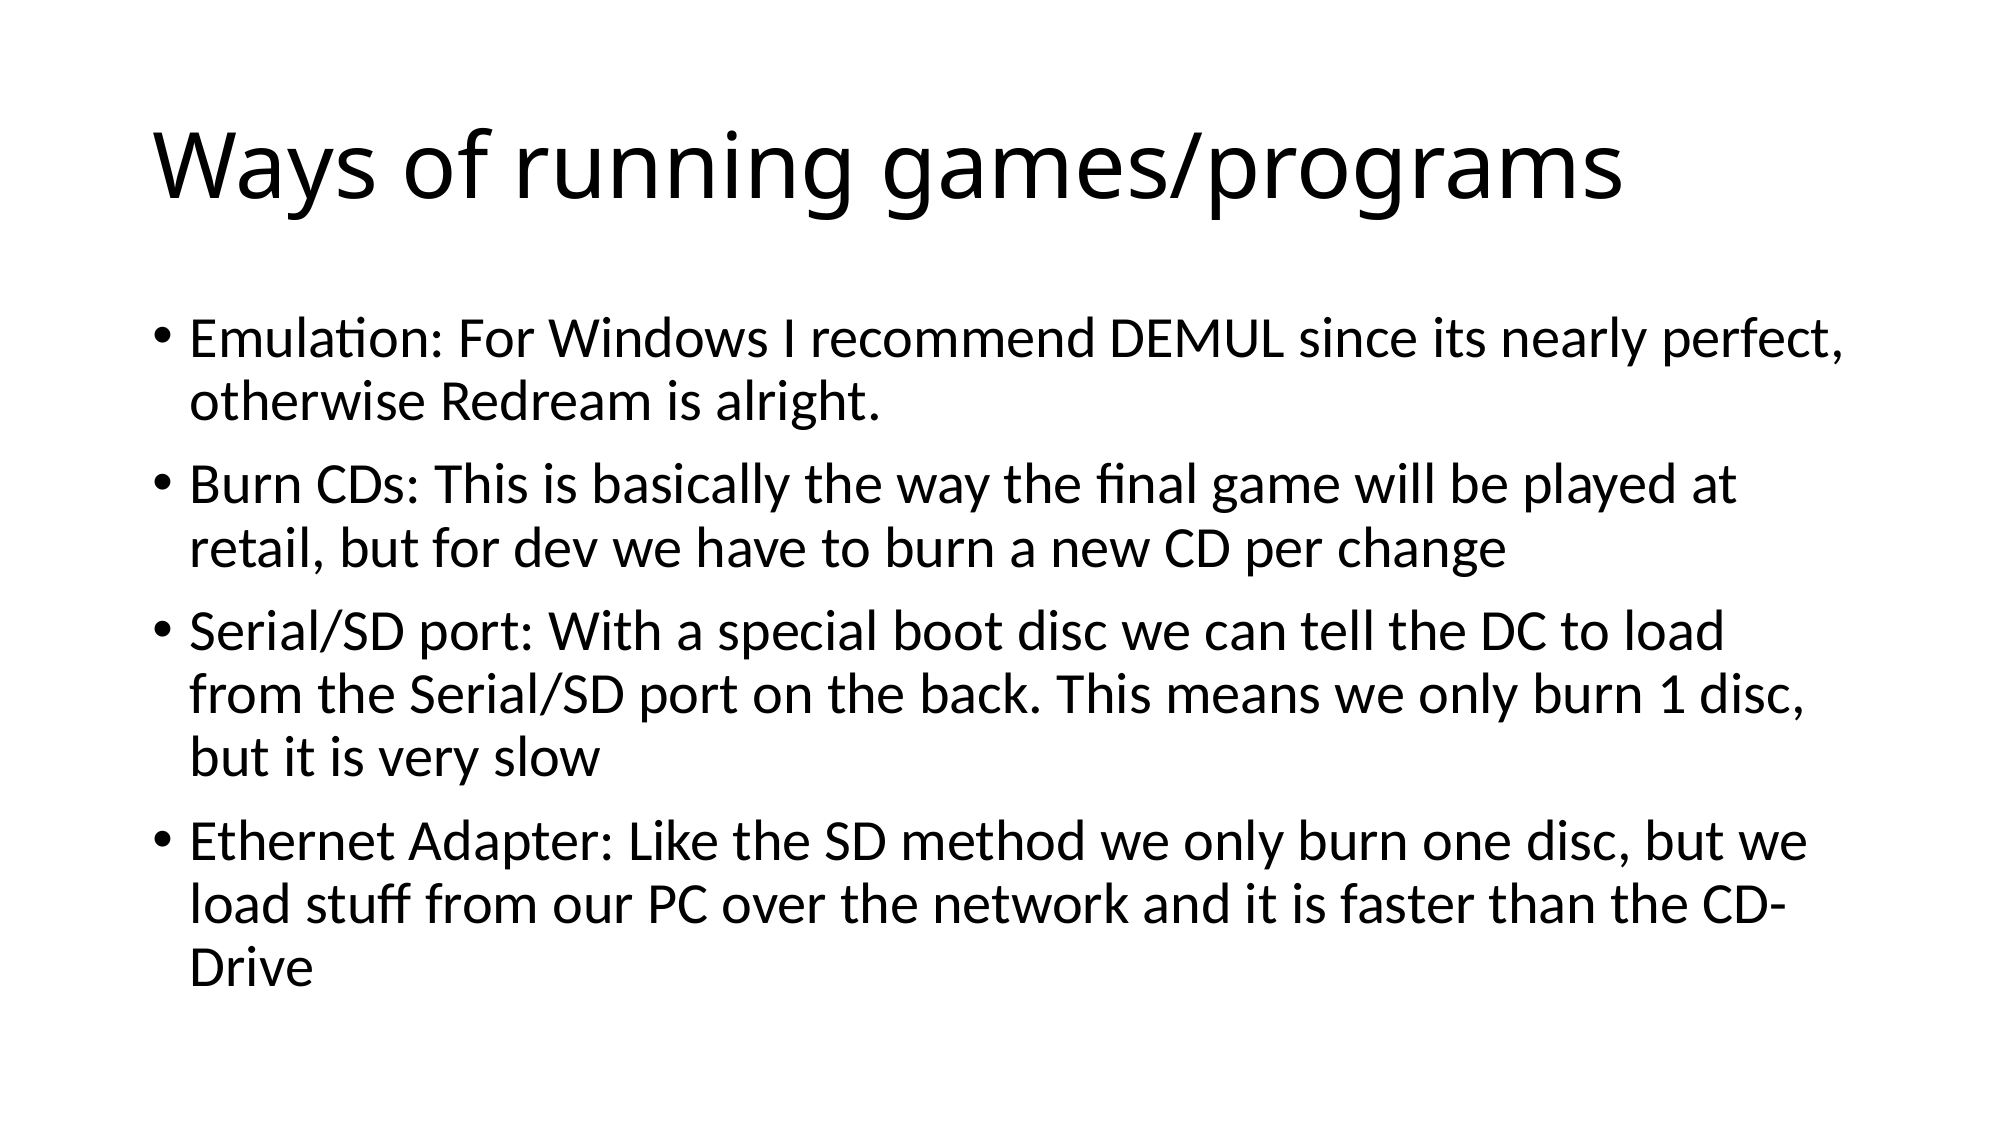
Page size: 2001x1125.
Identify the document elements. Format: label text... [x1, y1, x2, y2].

list Emulation: For Windows I recommend DEMUL since its nearly perfect, otherwise Redream is alright. Burn CDs: This is basically the way the final game will be played at retail, but for dev we have to burn a new CD per change Serial/SD port: With a special boot disc we can tell the DC to load from the Serial/SD port on the back. This means we only burn 1 disc, but it is very slow Ethernet Adapter: Like the SD method we only burn one disc, but we load stuff from our PC over the network and it is faster than the CD-Drive [137, 299, 1863, 1014]
title Ways of running games/programs [137, 59, 1863, 278]
